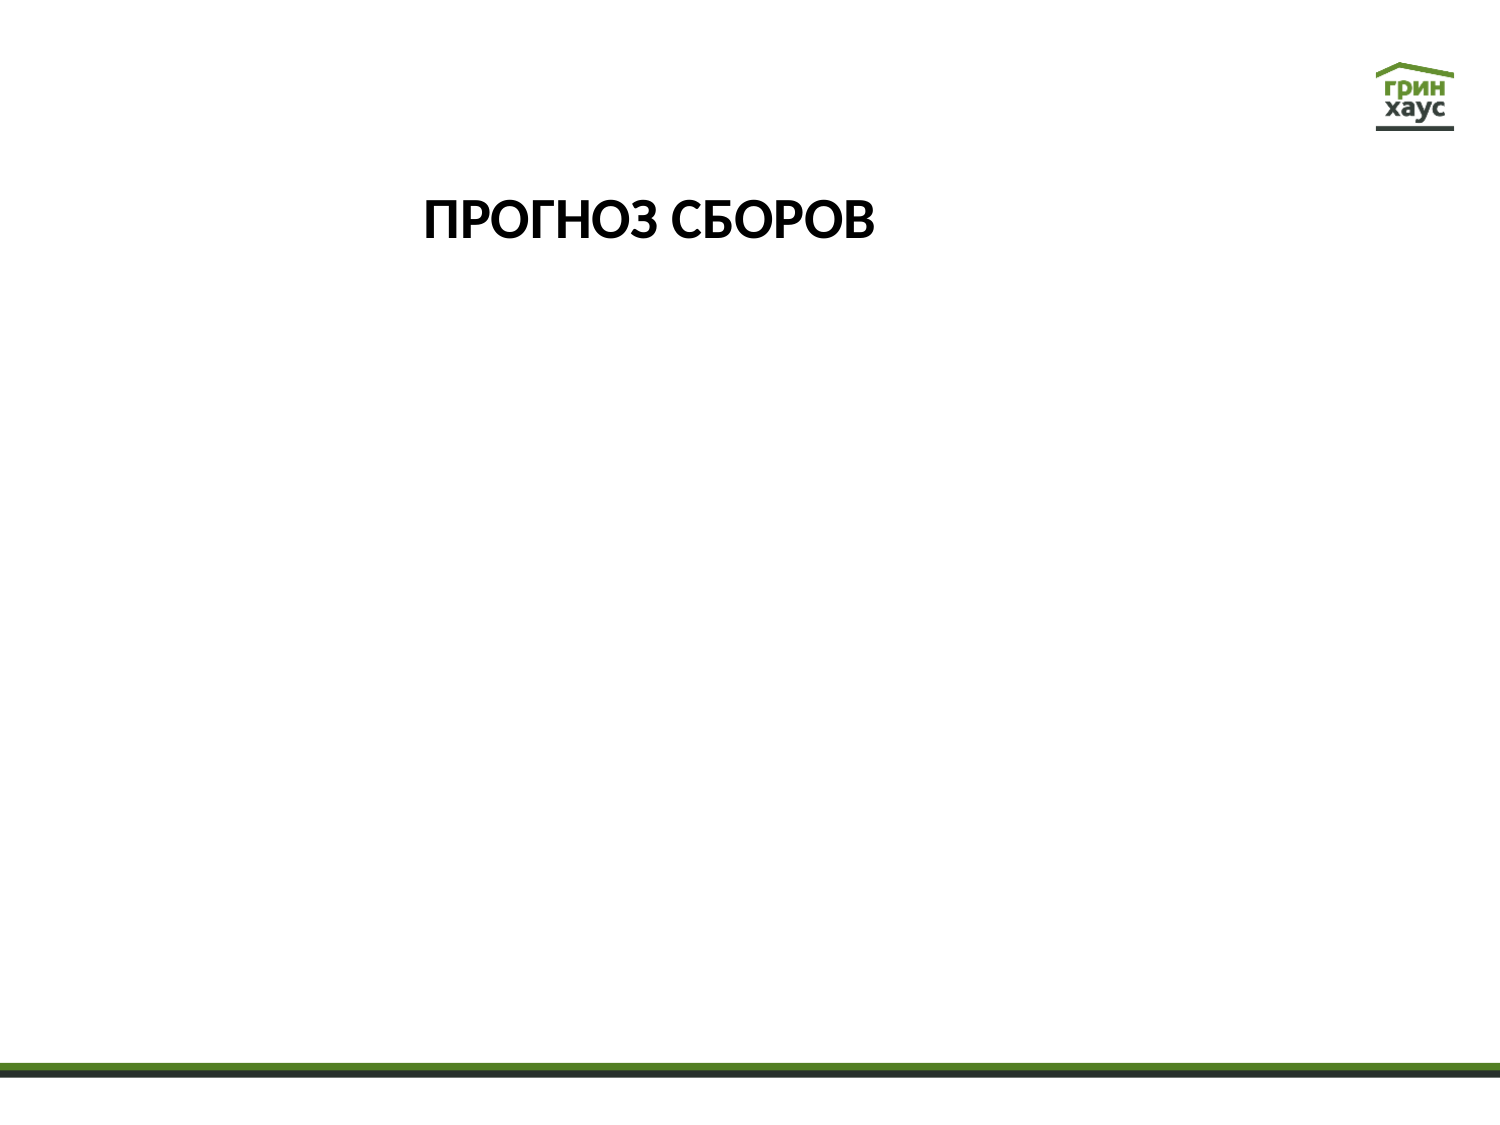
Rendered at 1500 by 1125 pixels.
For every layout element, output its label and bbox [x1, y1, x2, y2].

title [421, 177, 881, 368]
picture [1375, 62, 1455, 131]
